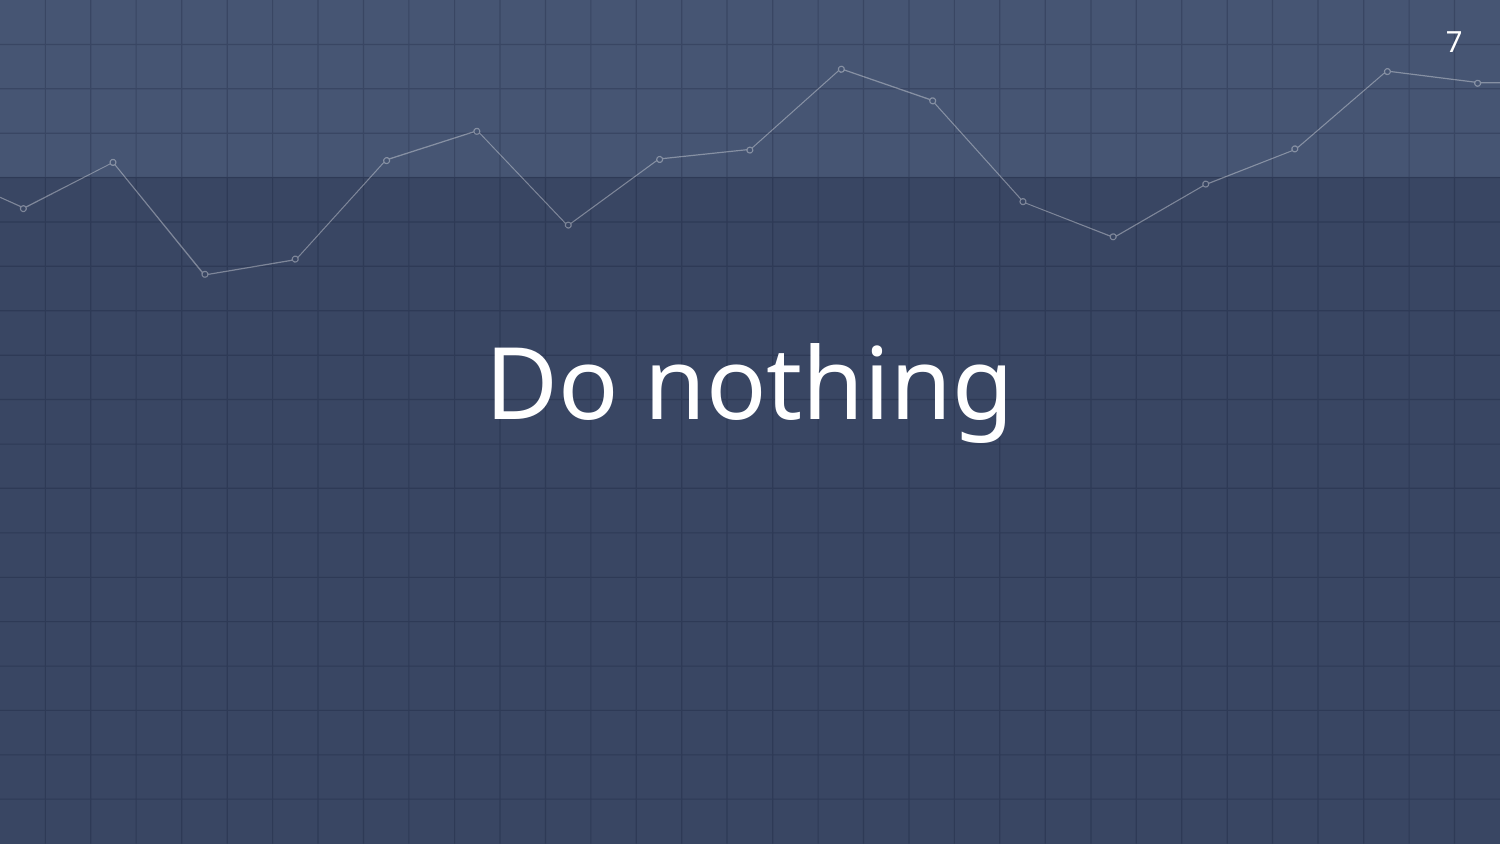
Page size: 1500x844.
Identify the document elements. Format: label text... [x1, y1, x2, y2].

list Do nothing [135, 304, 1365, 755]
slide_number 7 [1408, 0, 1500, 88]
